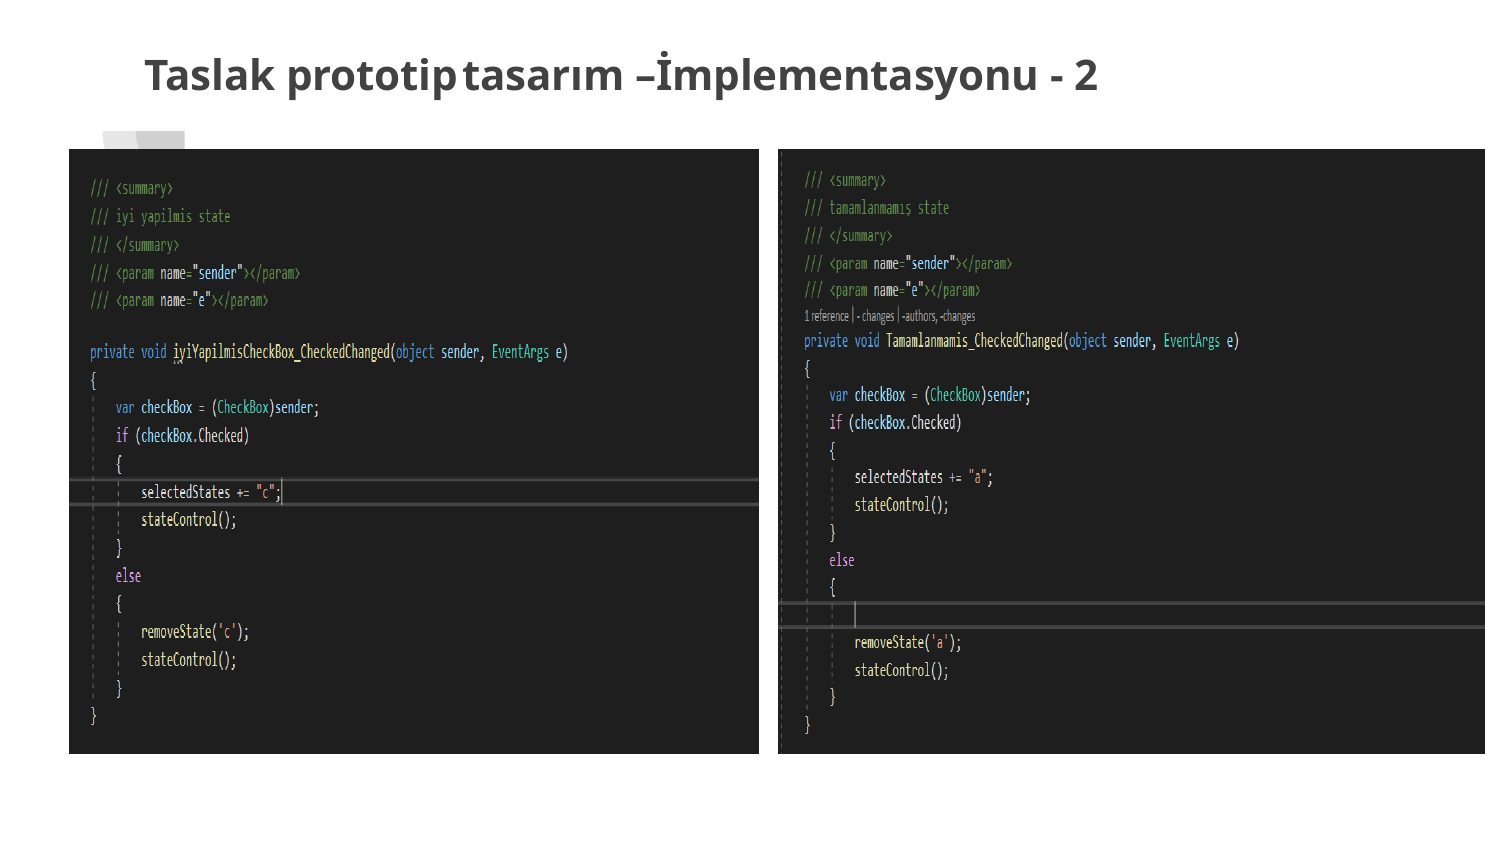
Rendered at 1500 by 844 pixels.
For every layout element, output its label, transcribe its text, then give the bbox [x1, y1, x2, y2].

picture [778, 148, 1485, 754]
title Taslak prototip tasarım –İmplementasyonu - 2 [129, 33, 1429, 115]
picture [69, 148, 759, 754]
